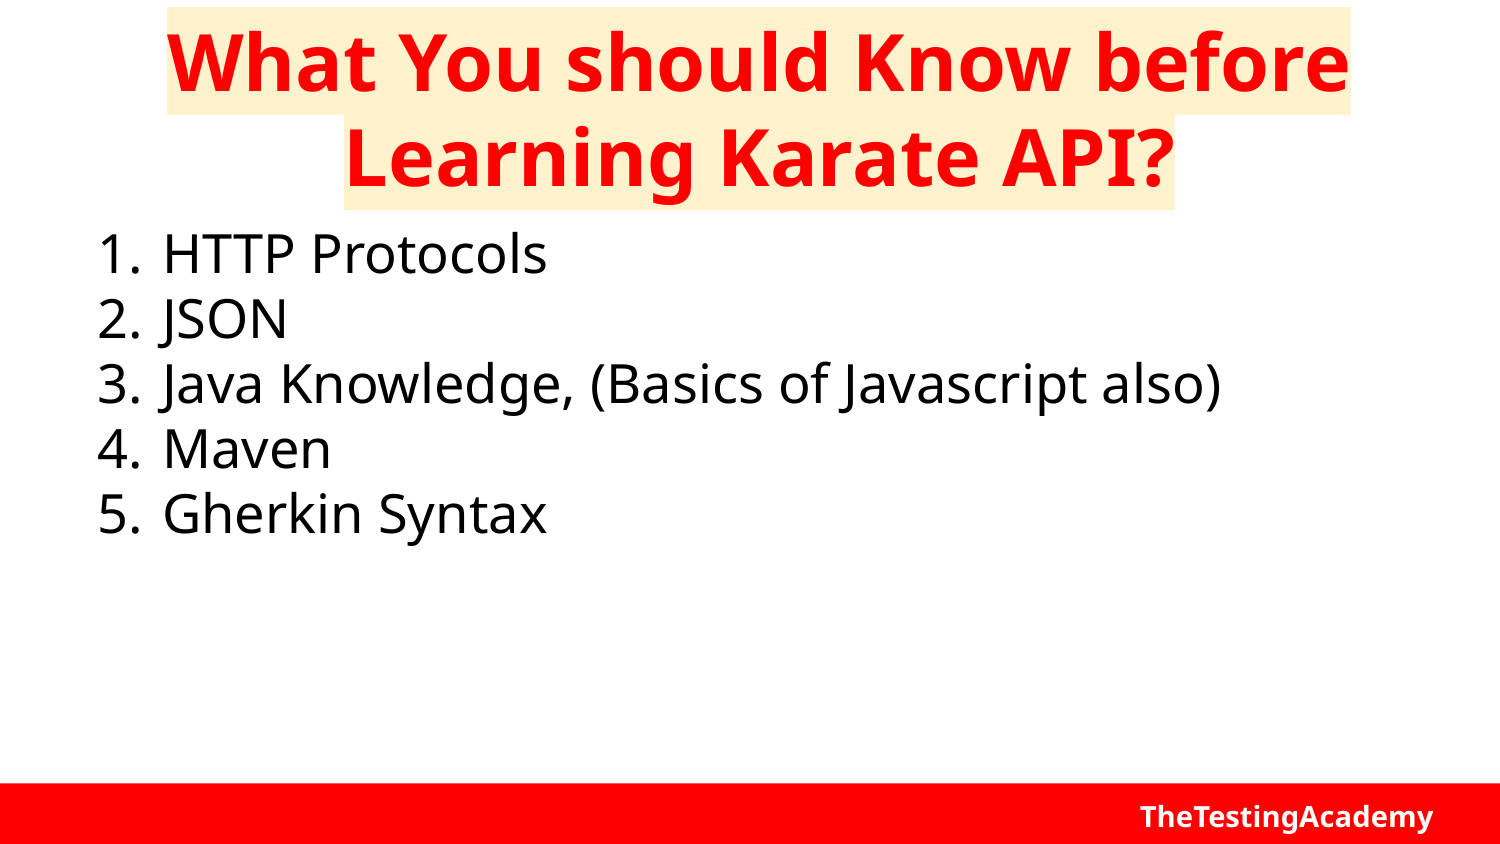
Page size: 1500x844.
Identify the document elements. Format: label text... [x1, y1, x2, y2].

text_box HTTP Protocols JSON Java Knowledge, (Basics of Javascript also) Maven Gherkin Syntax [72, 204, 1428, 747]
title What You should Know before Learning Karate API? [60, 38, 1459, 177]
